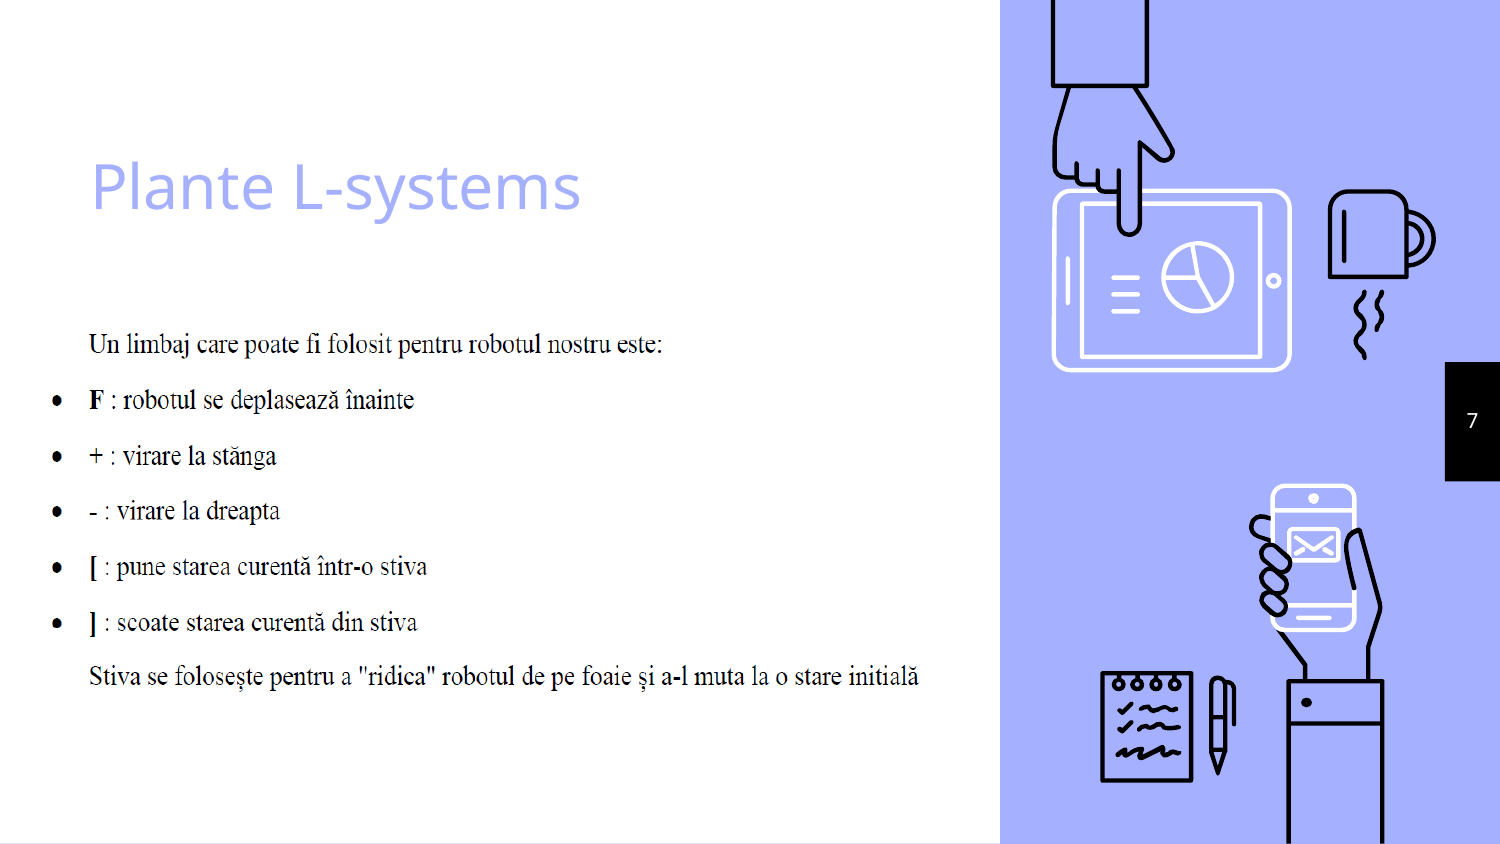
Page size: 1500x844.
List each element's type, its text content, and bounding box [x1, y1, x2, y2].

slide_number 7 [1444, 362, 1500, 482]
picture [47, 323, 936, 699]
title Plante L-systems [75, 96, 918, 237]
